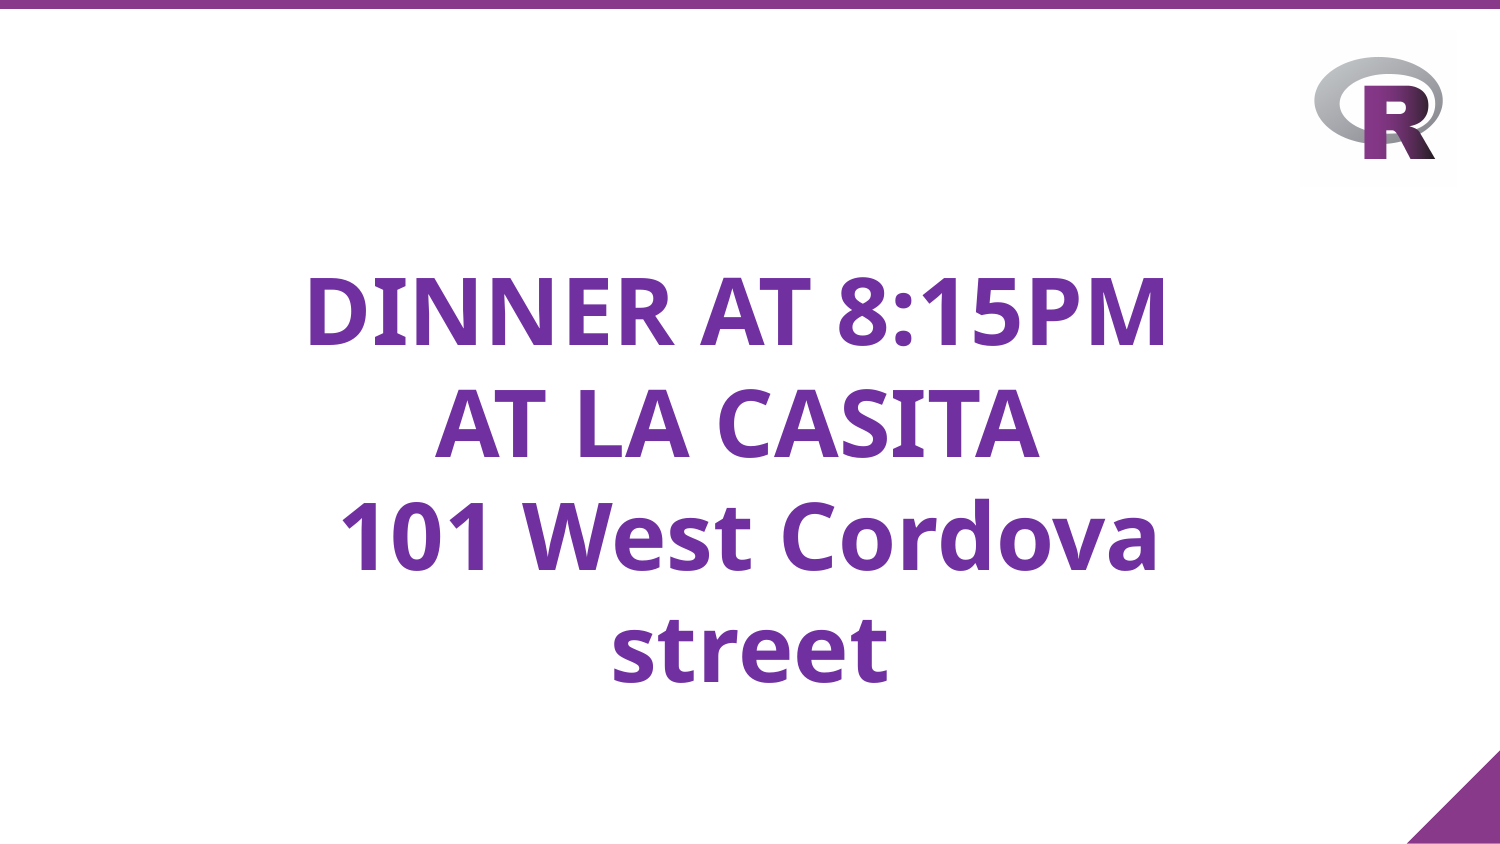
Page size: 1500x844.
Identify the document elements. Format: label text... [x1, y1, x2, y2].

text_box DINNER AT 8:15PM AT LA CASITA 101 West Cordova street [171, 243, 1329, 709]
picture [1300, 30, 1457, 187]
